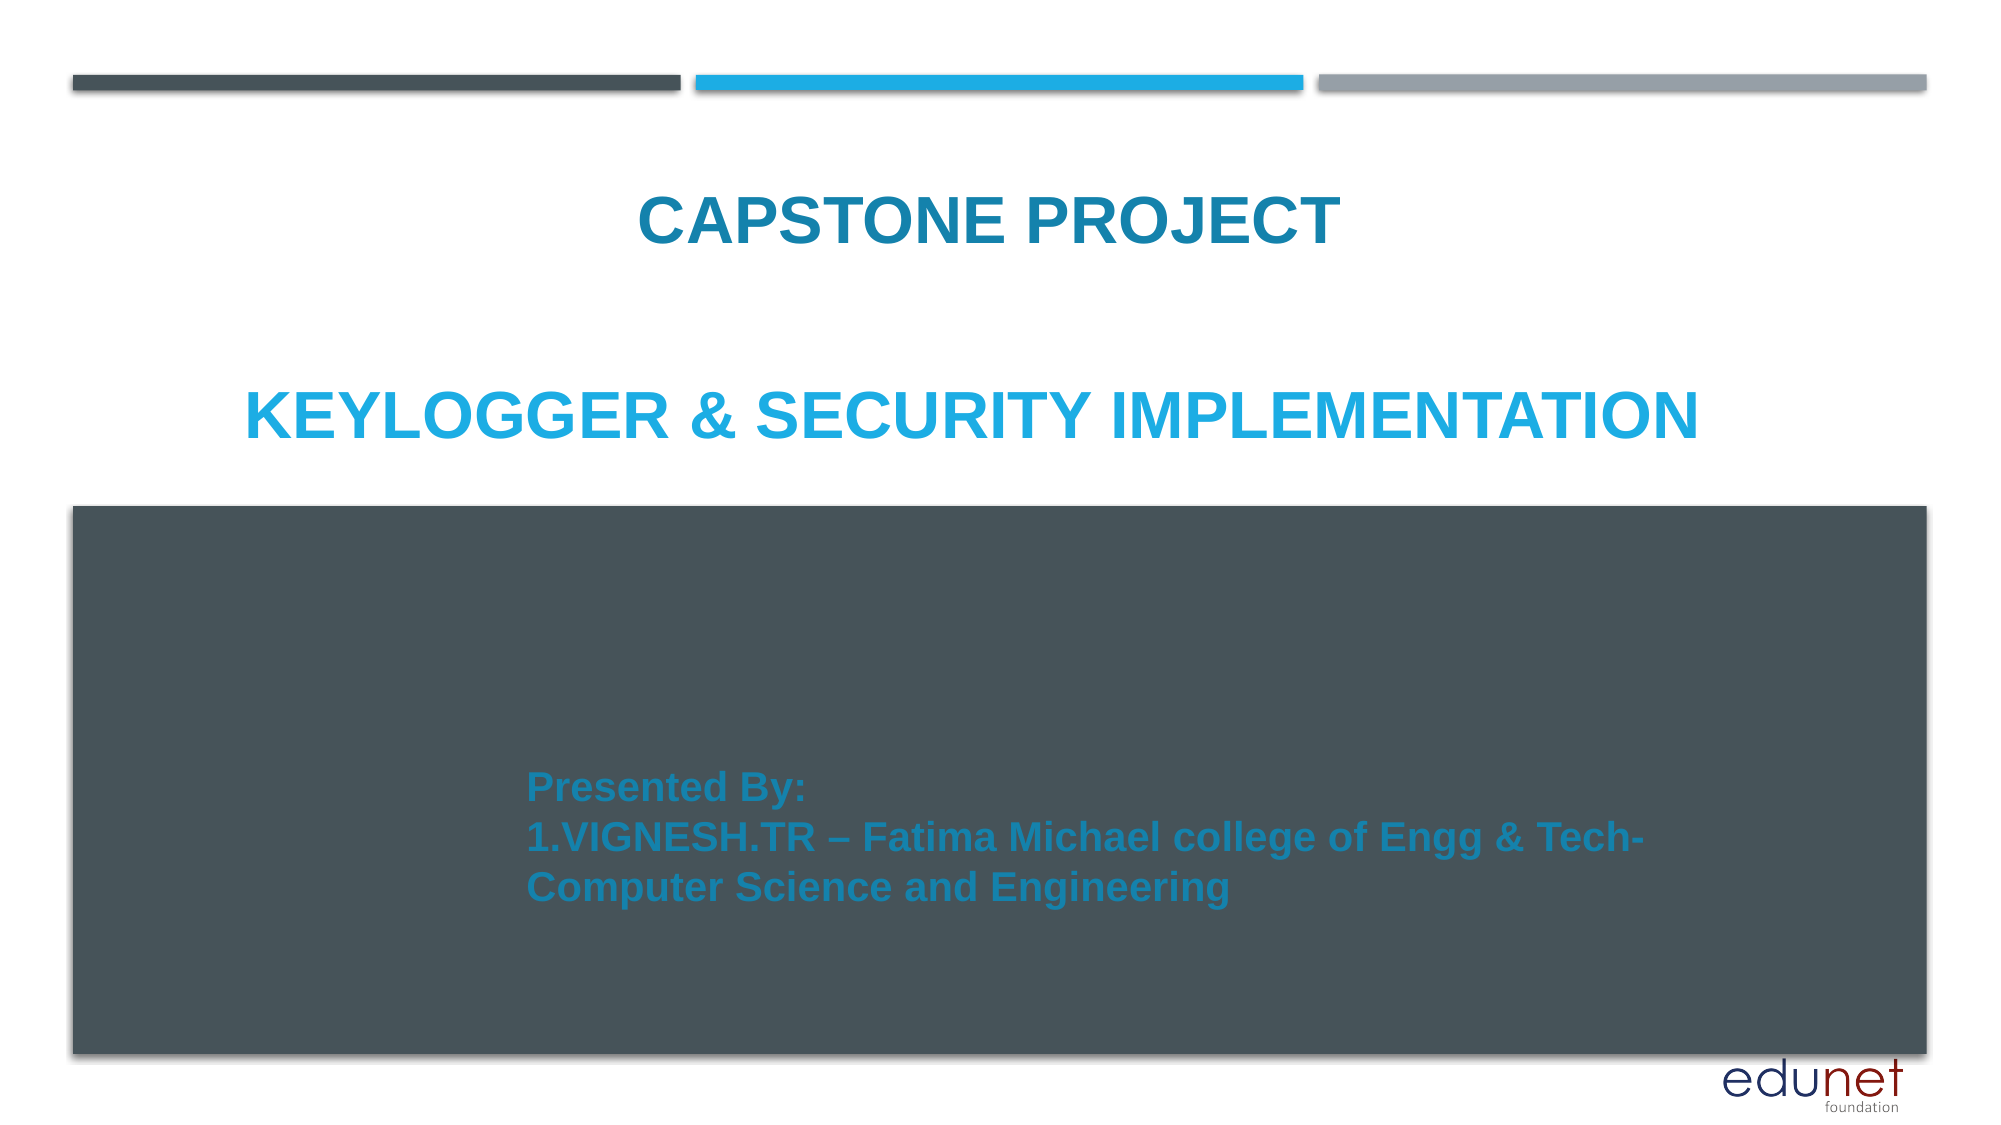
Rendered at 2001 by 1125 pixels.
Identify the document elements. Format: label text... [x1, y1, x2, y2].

text_box Presented By: 1.VIGNESH.TR – Fatima Michael college of Engg & Tech- Computer Science and Engineering [511, 752, 1821, 918]
picture [1719, 1056, 1905, 1116]
title Keylogger & security implementation [222, 298, 1723, 460]
text_box CAPSTONE PROJECT [0, 169, 2000, 265]
